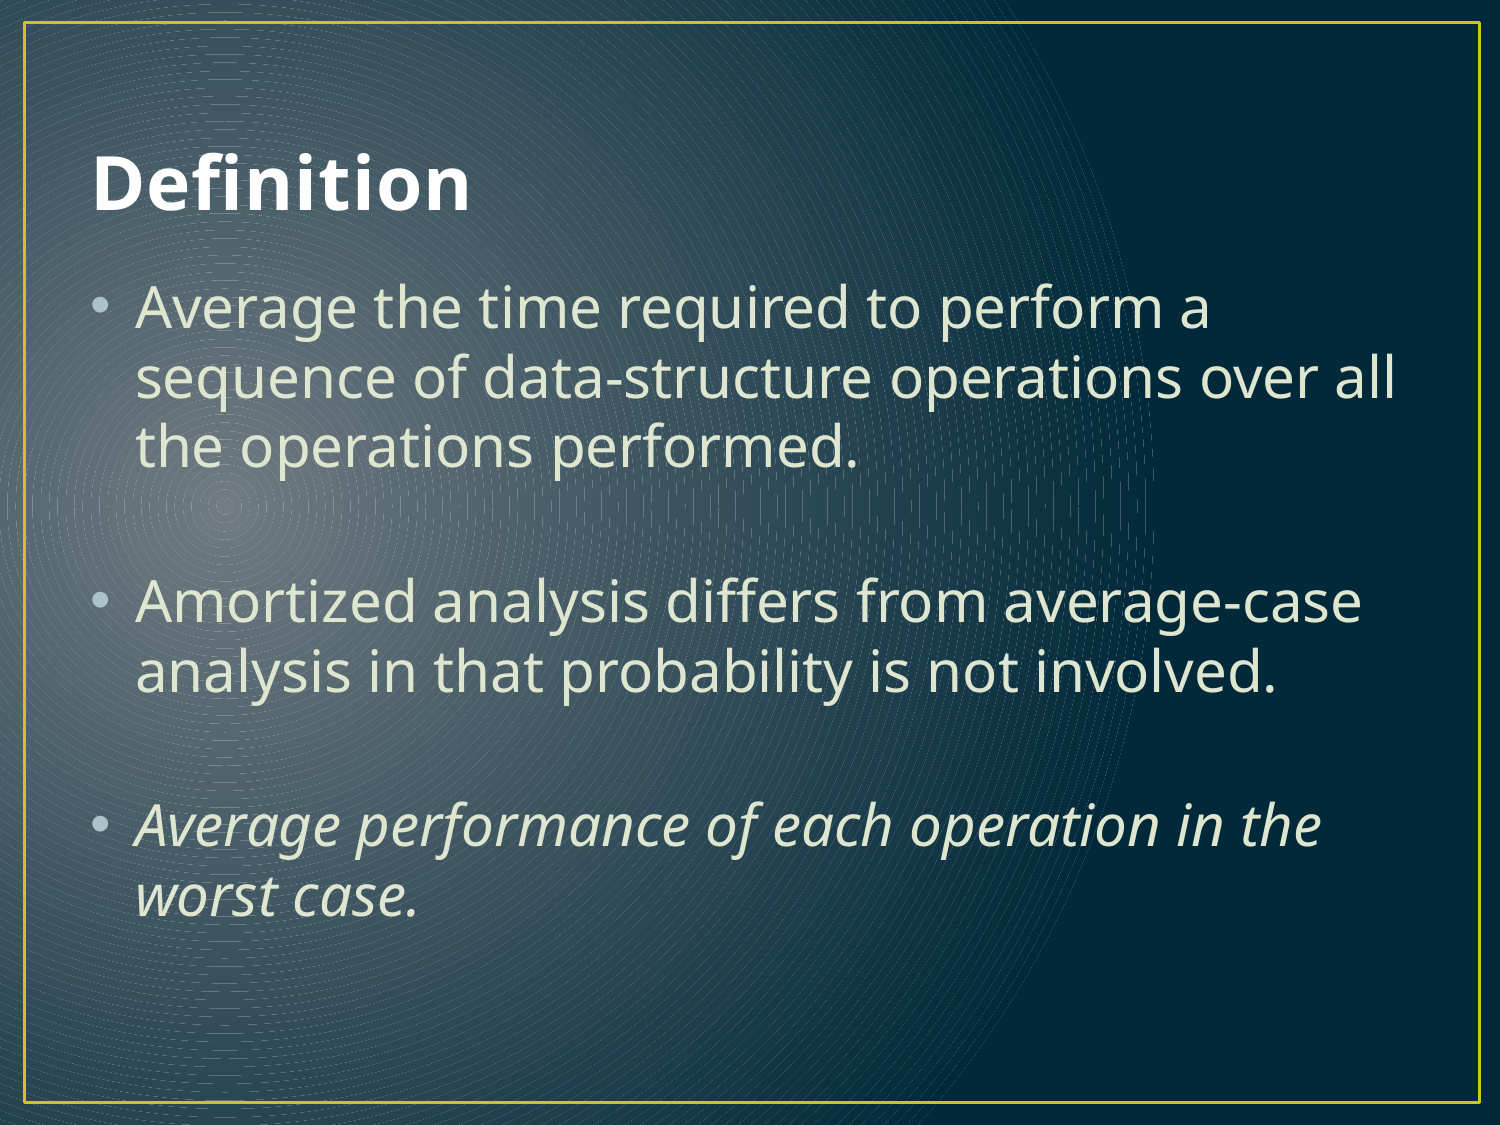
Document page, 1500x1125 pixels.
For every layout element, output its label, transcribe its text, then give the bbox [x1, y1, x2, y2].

list Average the time required to perform a sequence of data-structure operations over all the operations performed. Amortized analysis differs from average-case analysis in that probability is not involved. Average performance of each operation in the worst case. [75, 262, 1425, 1005]
title Definition [75, 45, 1425, 233]
